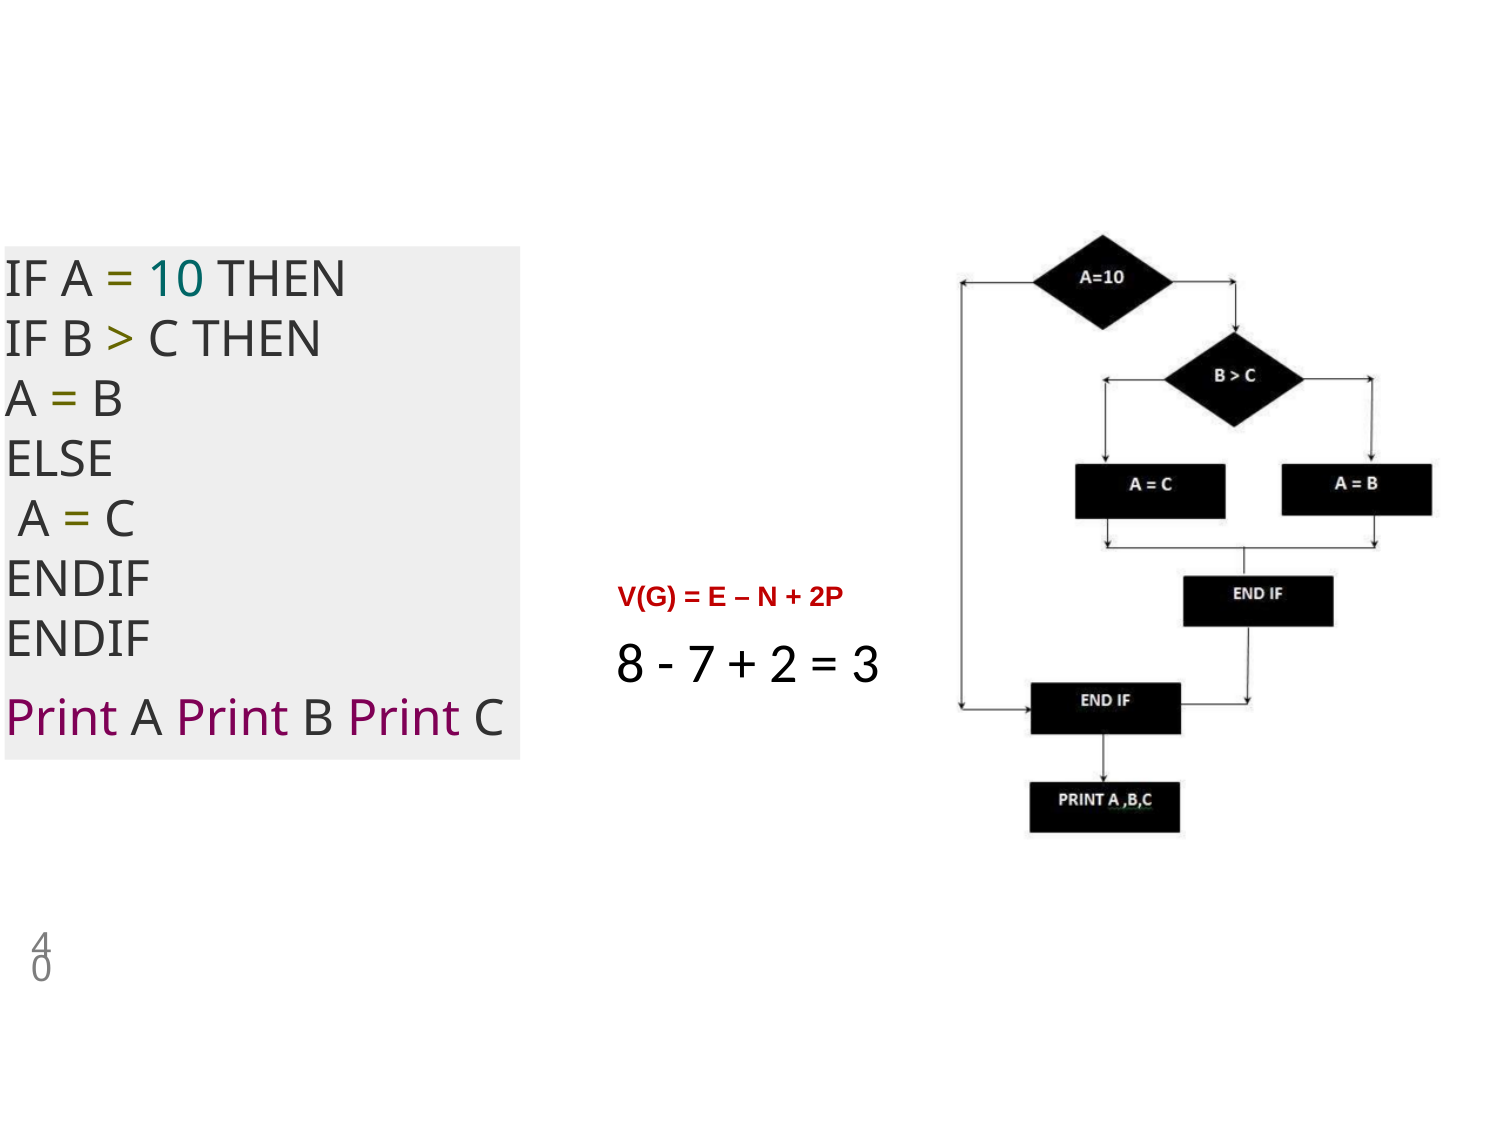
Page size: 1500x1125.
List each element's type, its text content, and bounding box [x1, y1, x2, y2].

slide_number 40 [28, 936, 71, 997]
text_box IF A = 10 THEN IF B > C THEN A = B ELSE A = C ENDIF ENDIF Print A Print B Print C [4, 246, 521, 760]
text_box V(G) = E – N + 2P [593, 570, 859, 620]
picture [918, 215, 1483, 848]
text_box 8 - 7 + 2 = 3 [601, 618, 895, 701]
